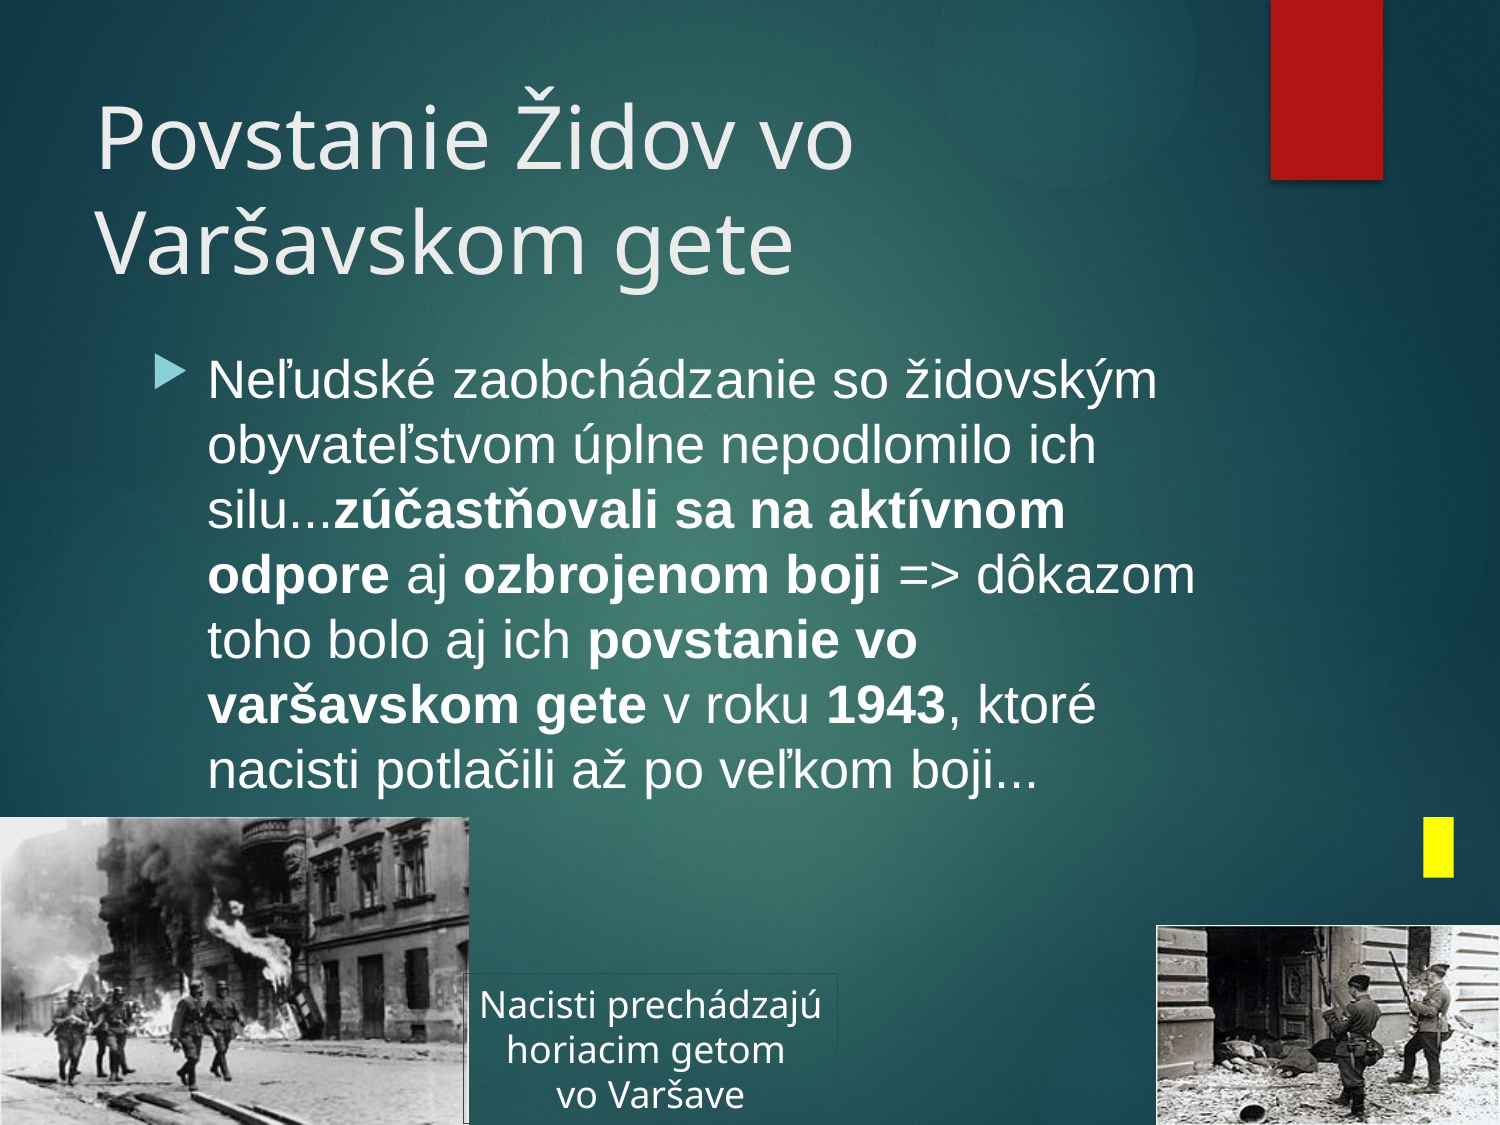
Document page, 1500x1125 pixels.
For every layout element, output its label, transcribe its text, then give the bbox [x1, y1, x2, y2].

picture [1155, 925, 1500, 1125]
text_box [1423, 817, 1454, 878]
picture [0, 816, 469, 1125]
text_box Nacisti prechádzajú horiacim getom vo Varšave [474, 973, 838, 1124]
title Povstanie Židov vo Varšavskom gete [79, 74, 1237, 304]
list Neľudské zaobchádzanie so židovským obyvateľstvom úplne nepodlomilo ich silu...zúčastňovali sa na aktívnom odpore aj ozbrojenom boji => dôkazom toho bolo aj ich povstanie vo varšavskom gete v roku 1943, ktoré nacisti potlačili až po veľkom boji... [135, 336, 1237, 1025]
